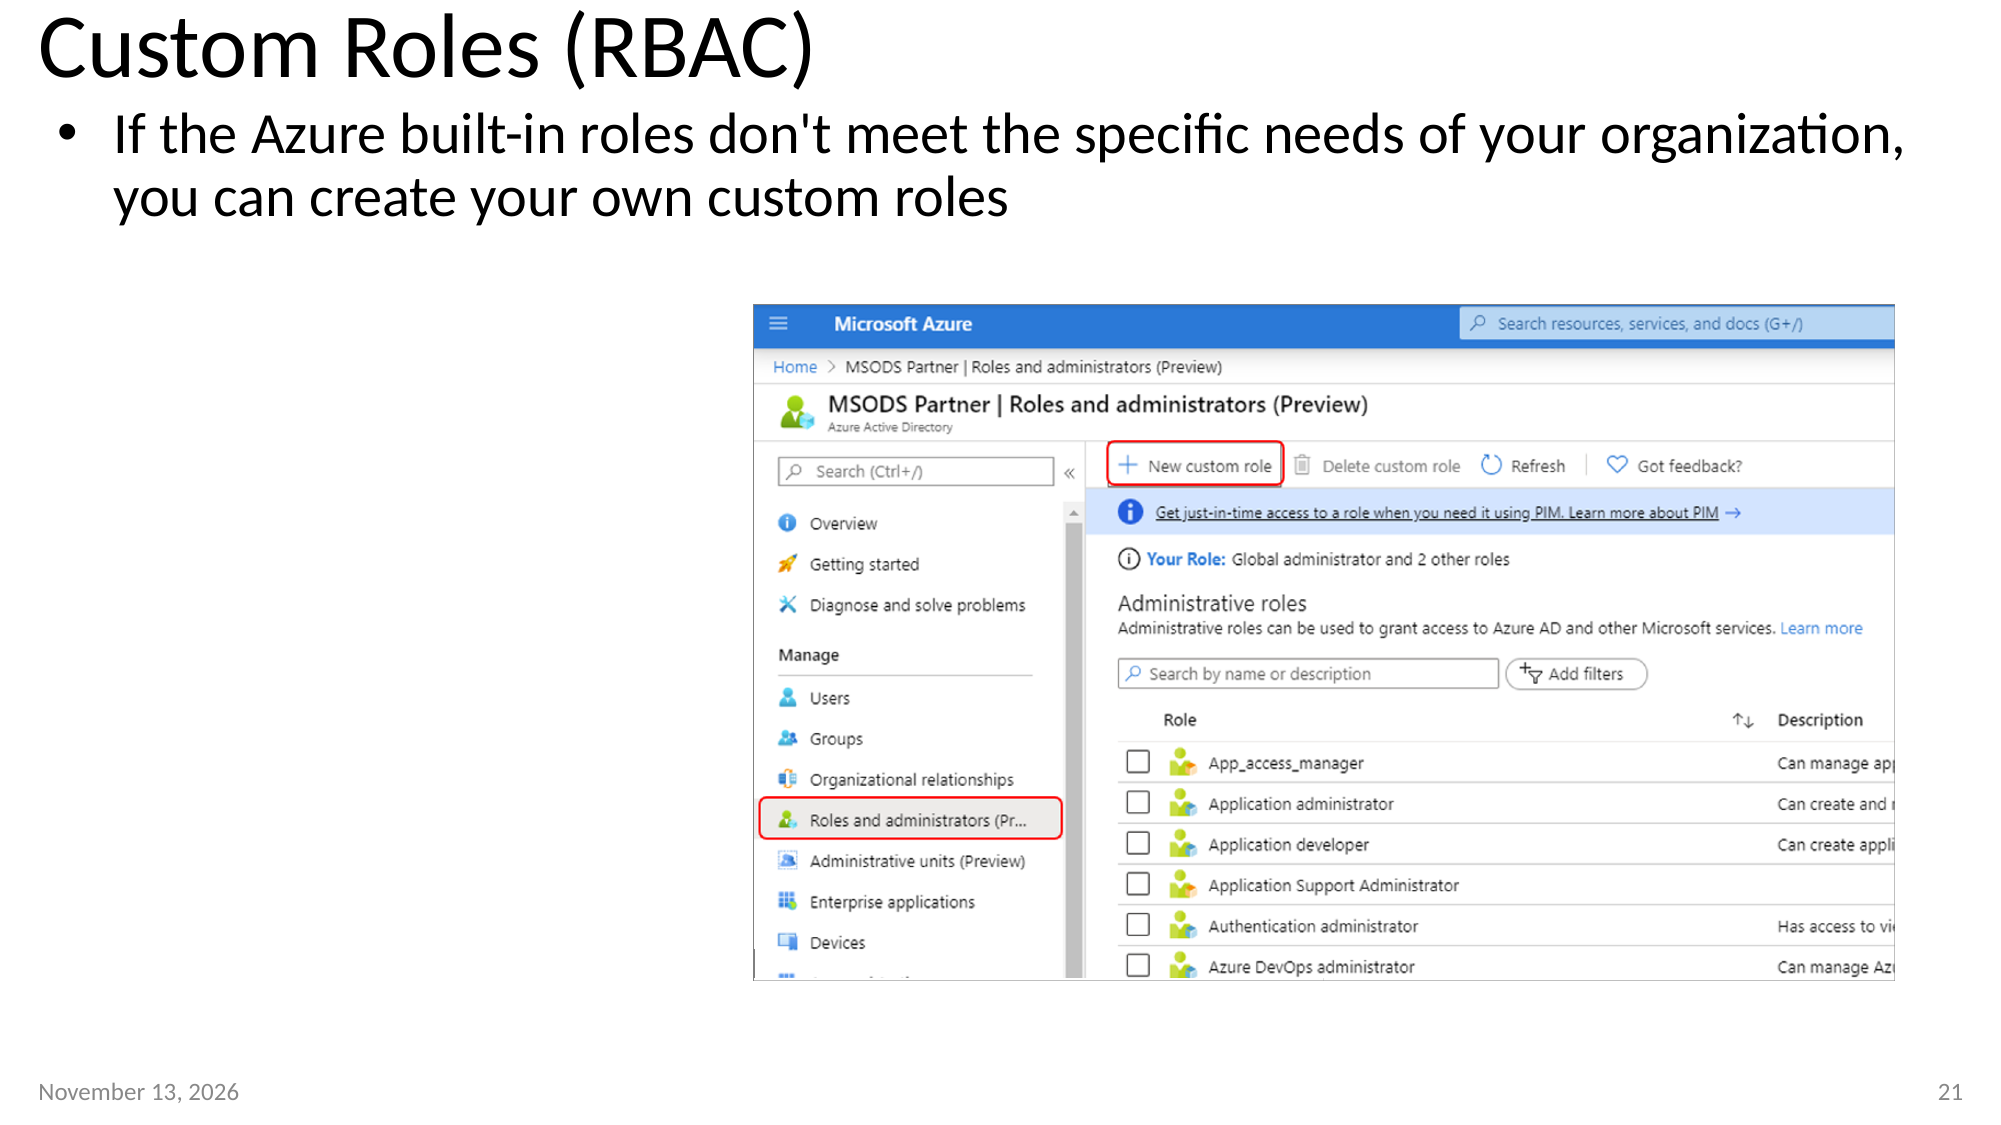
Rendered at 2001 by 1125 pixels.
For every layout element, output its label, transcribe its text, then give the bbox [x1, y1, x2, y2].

slide_number 21 [1859, 1060, 1979, 1121]
picture [752, 303, 1895, 981]
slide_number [23, 1060, 474, 1121]
list If the Azure built-in roles don't meet the specific needs of your organization, you can create your own custom roles [23, 95, 1979, 1061]
title Custom Roles (RBAC) [23, 0, 1979, 95]
